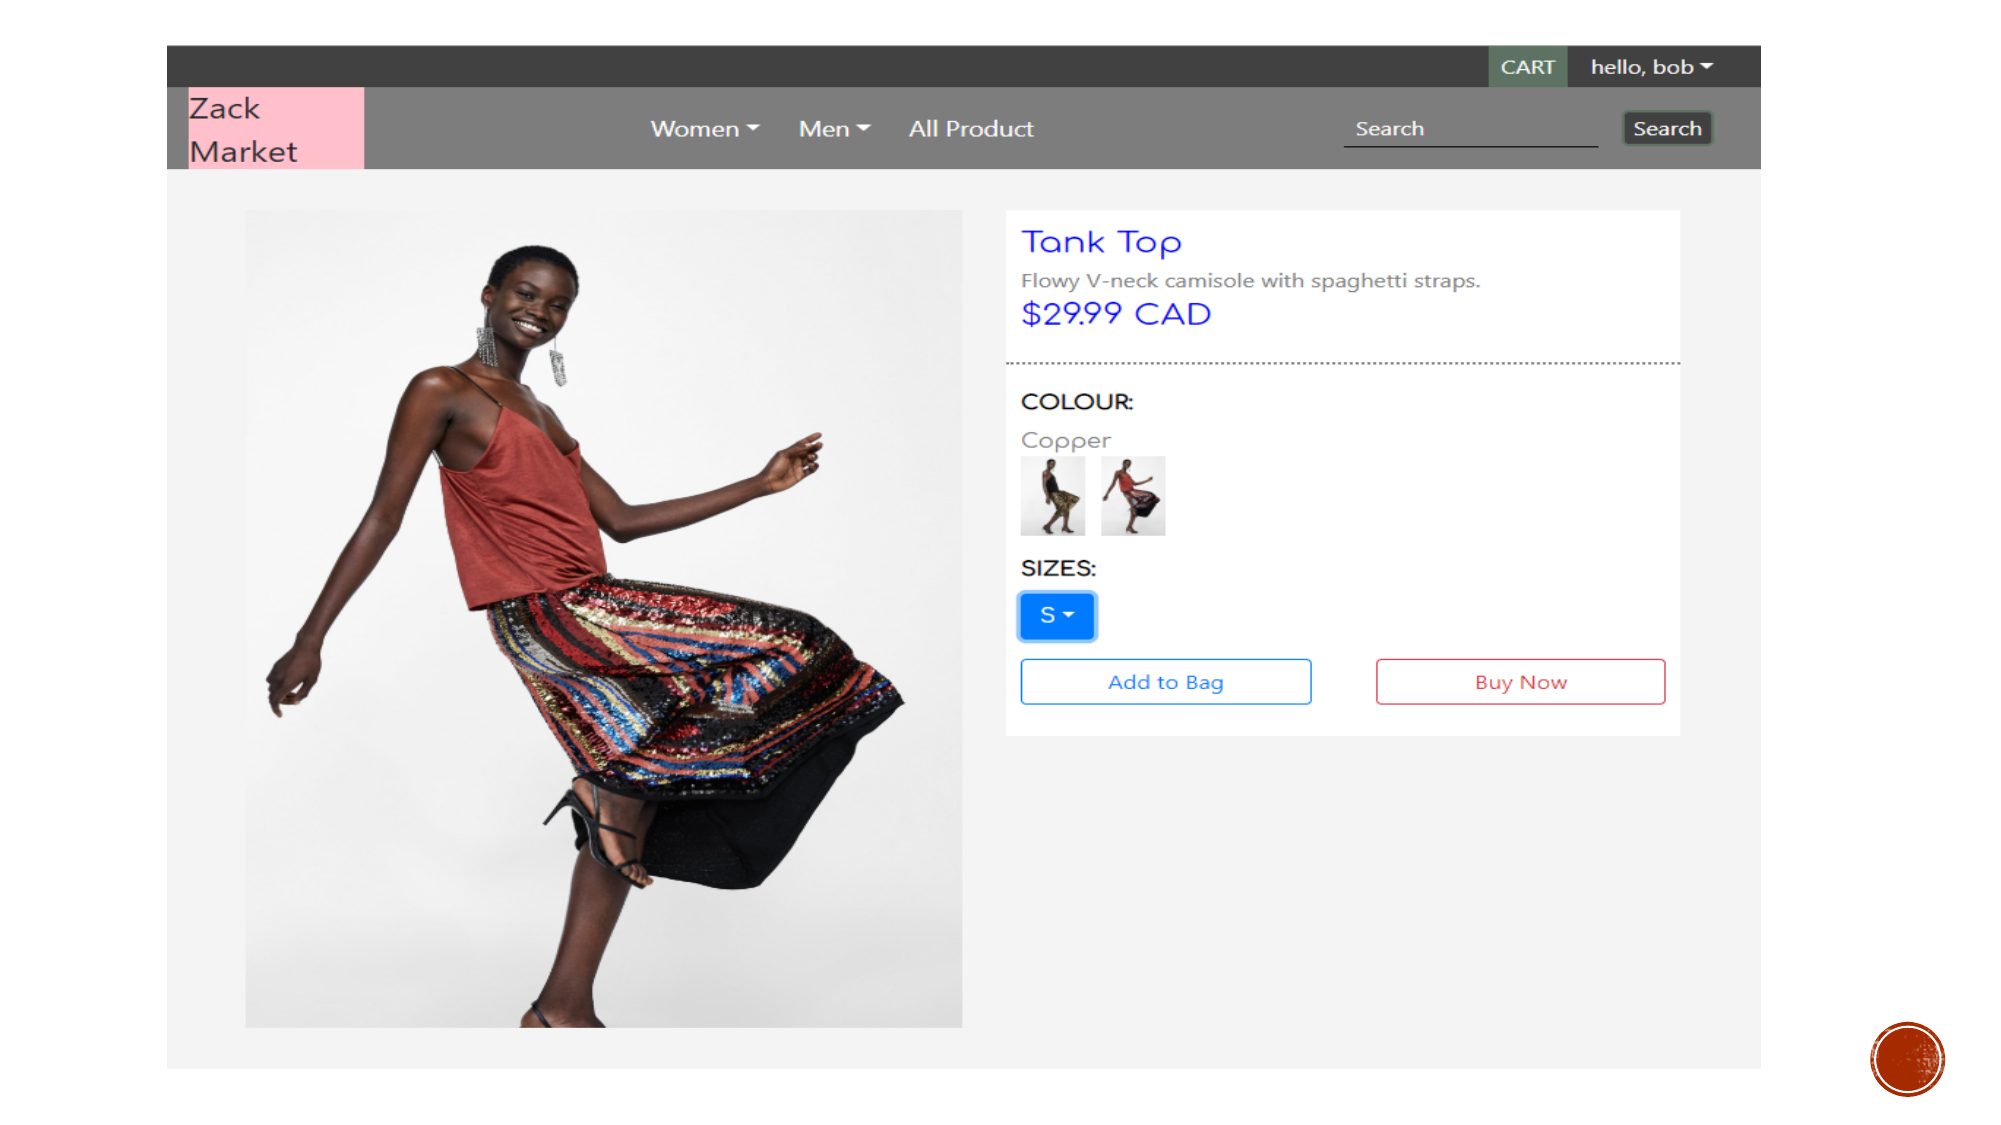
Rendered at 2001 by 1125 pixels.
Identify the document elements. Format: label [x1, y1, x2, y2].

list [171, 50, 1756, 1064]
